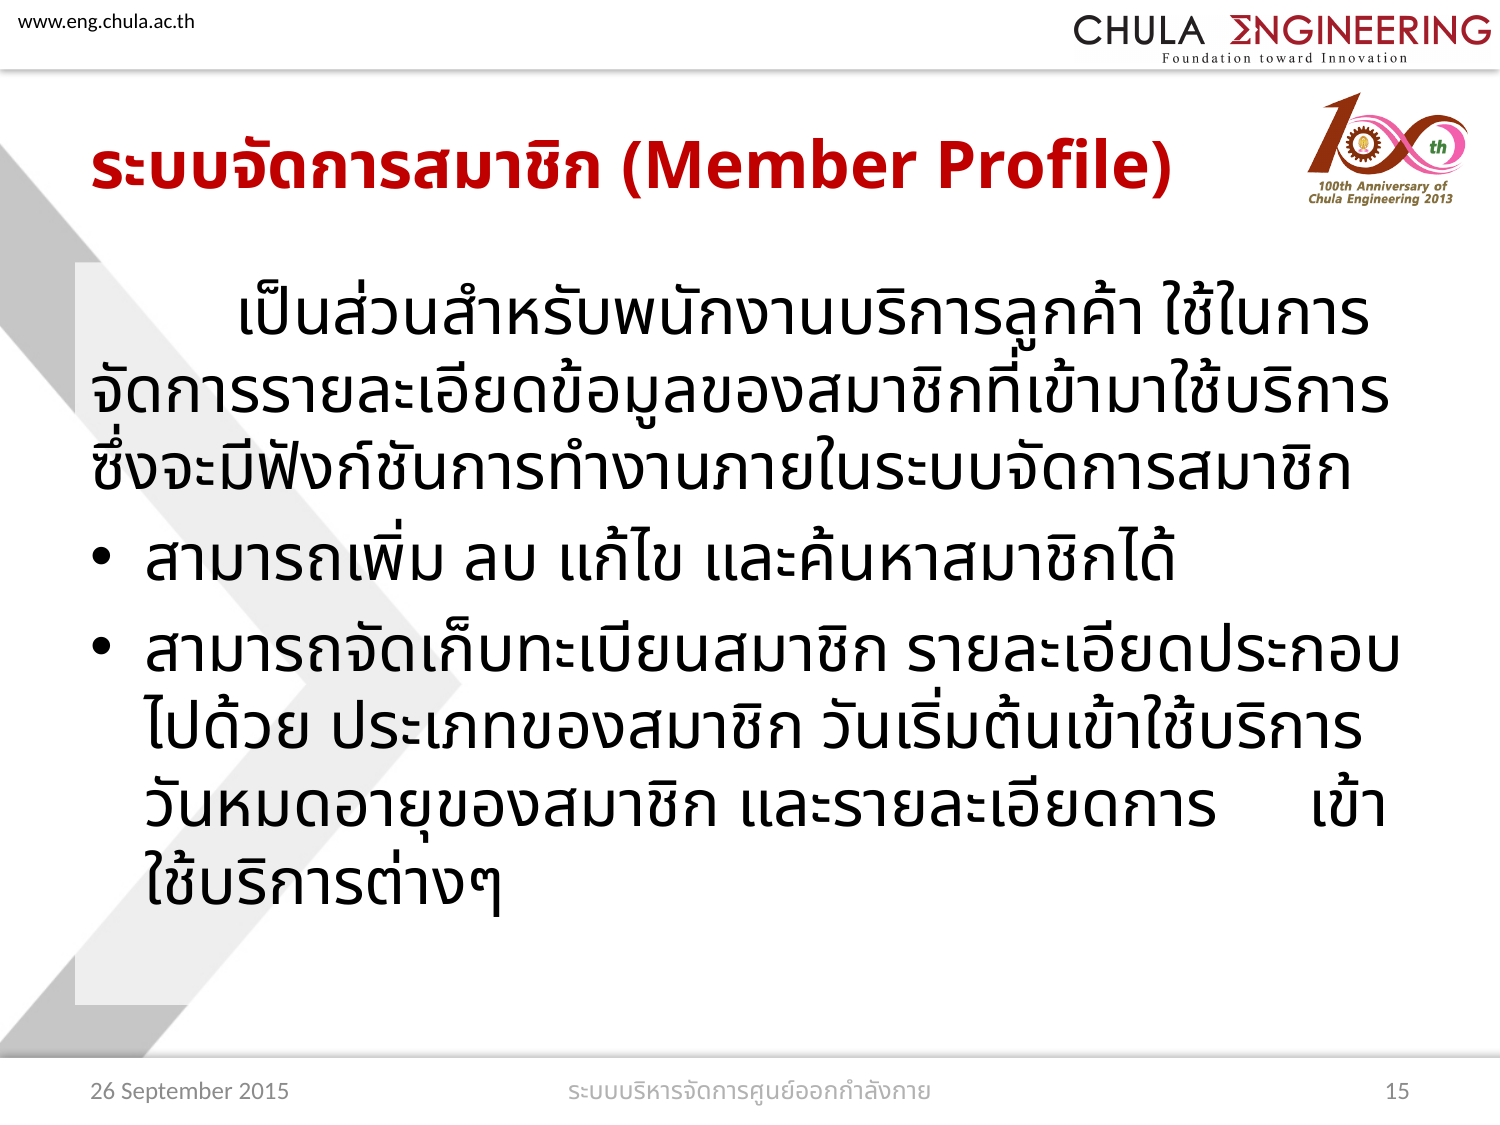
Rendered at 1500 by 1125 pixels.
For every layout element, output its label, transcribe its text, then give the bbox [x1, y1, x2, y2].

picture [0, 70, 1500, 1057]
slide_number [75, 1059, 425, 1120]
slide_number 15 [1074, 1059, 1425, 1120]
title ระบบจัดการสมาชิก (Member Profile) [75, 91, 1246, 233]
picture [1074, 15, 1491, 63]
footer ระบบบริหารจัดการศูนย์ออกกำลังกาย [512, 1061, 988, 1122]
list เป็นส่วนสำหรับพนักงานบริการลูกค้า ใช้ในการจัดการรายละเอียดข้อมูลของสมาชิกที่เข้ามาใช้บริการ ซึ่งจะมีฟังก์ชันการทำงานภายในระบบจัดการสมาชิก สามารถเพิ่ม ลบ แก้ไข และค้นหาสมาชิกได้ สามารถจัดเก็บทะเบียนสมาชิก รายละเอียดประกอบไปด้วย ประเภทของสมาชิก วันเริ่มต้นเข้าใช้บริการ วันหมดอายุของสมาชิก และรายละเอียดการ เข้าใช้บริการต่างๆ [75, 262, 1425, 1005]
